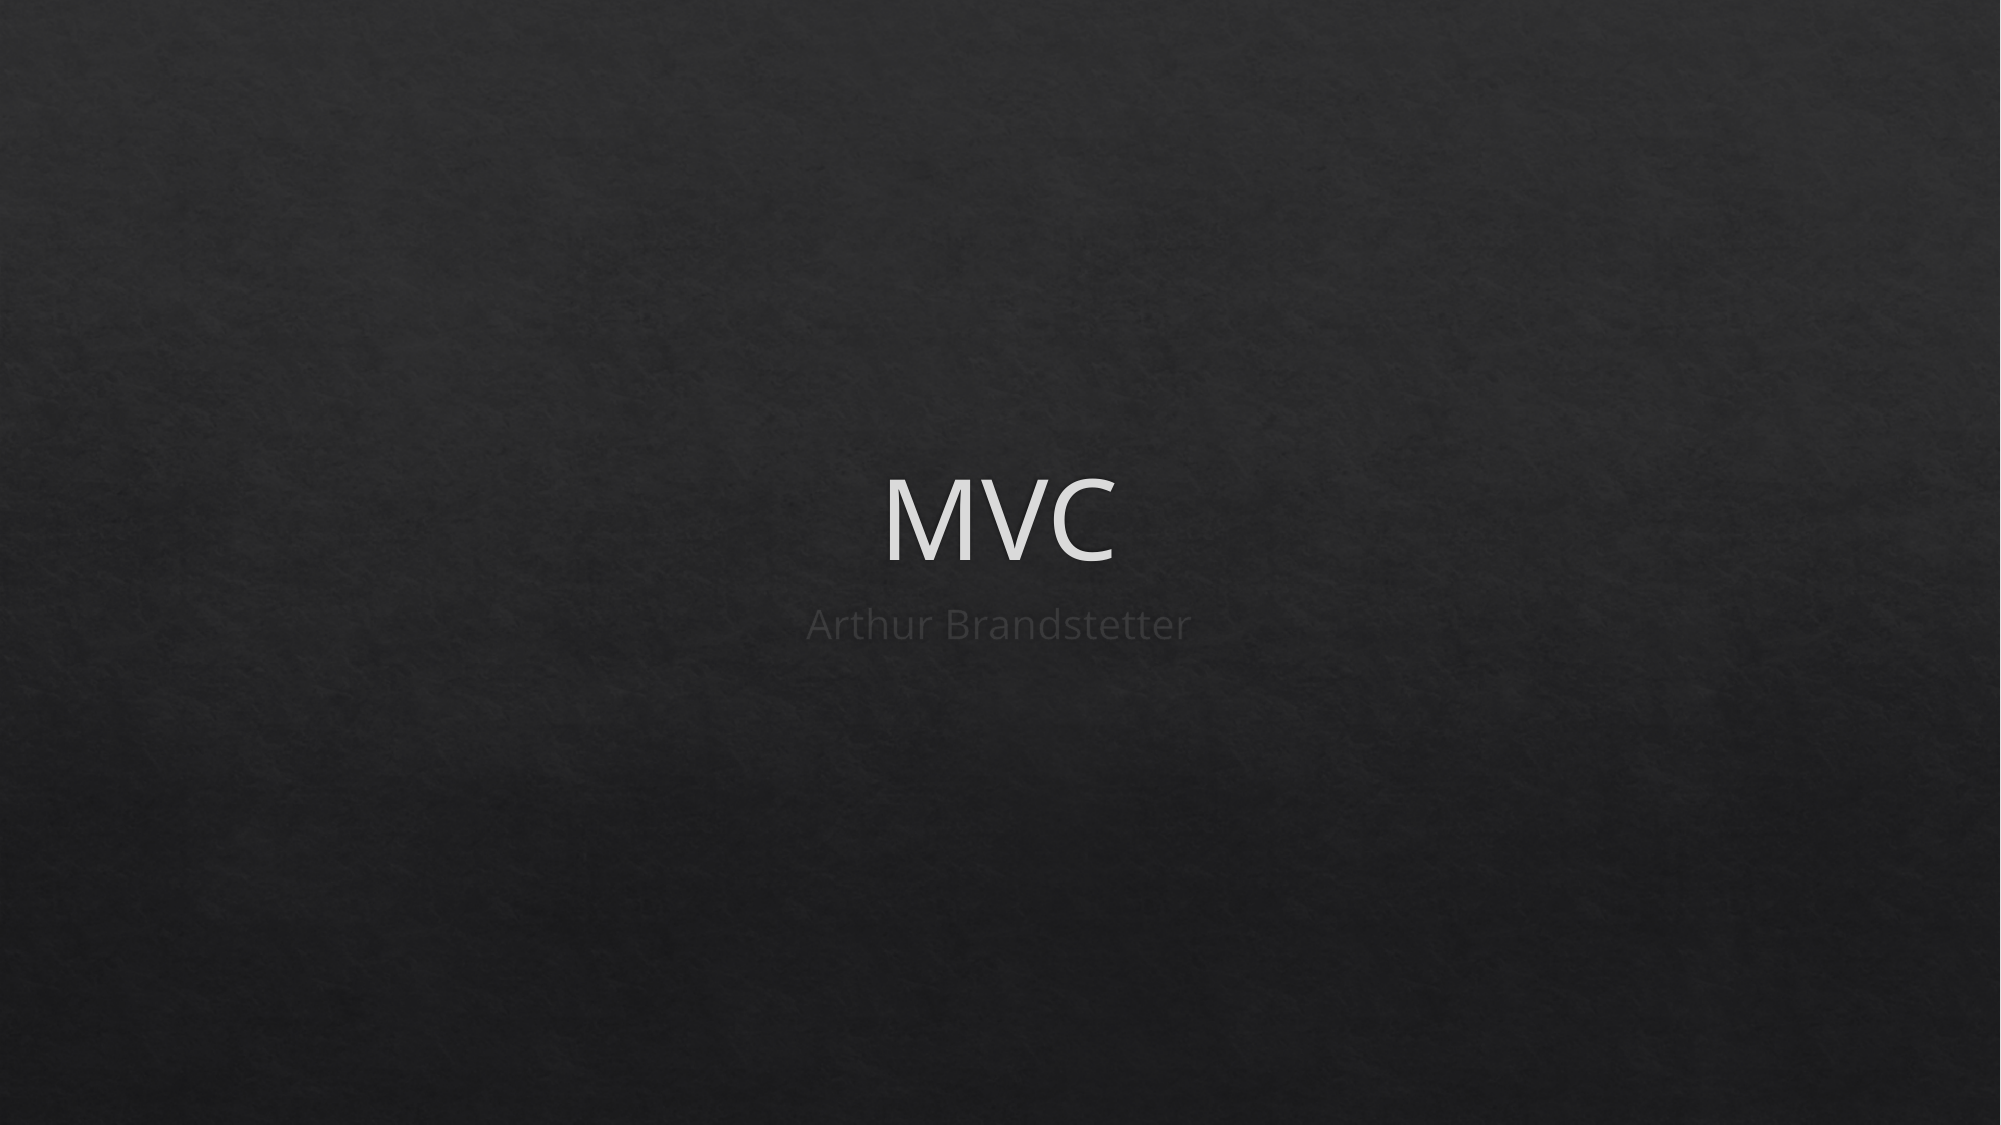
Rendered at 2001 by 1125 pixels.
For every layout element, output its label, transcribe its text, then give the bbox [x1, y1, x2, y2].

title MVC [224, 290, 1774, 587]
subtitle Arthur Brandstetter [224, 590, 1774, 763]
